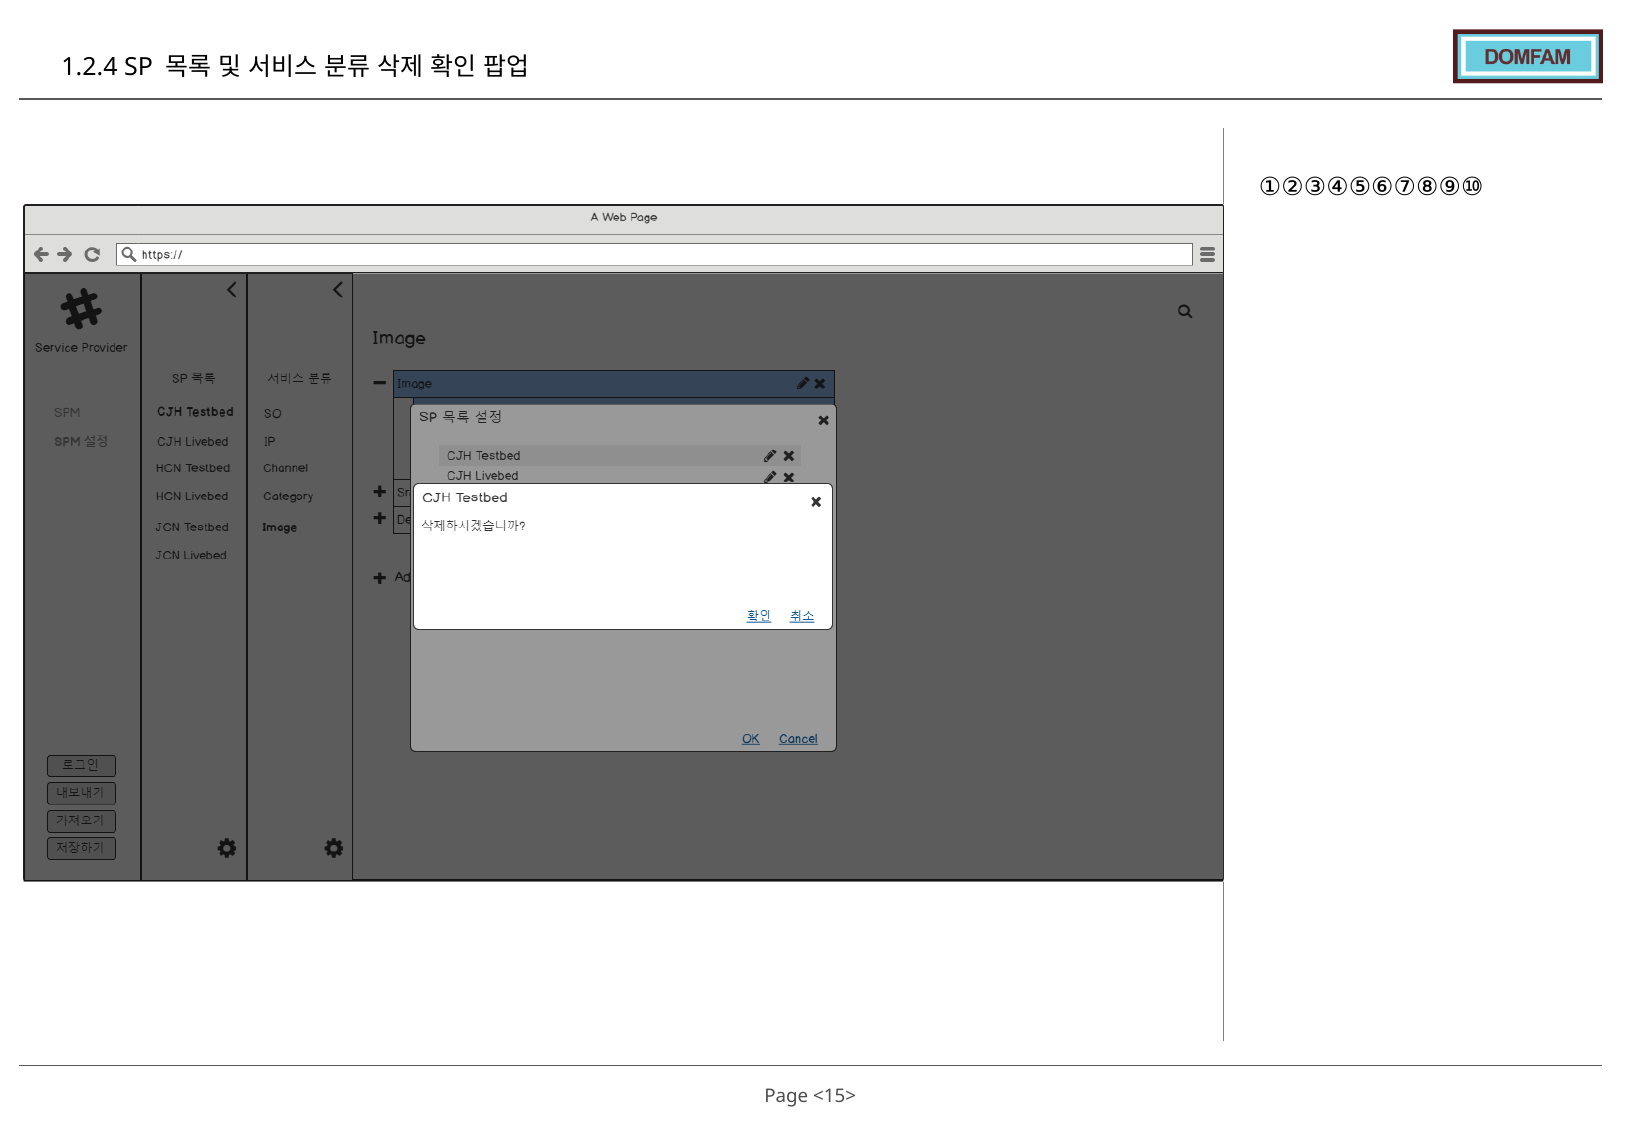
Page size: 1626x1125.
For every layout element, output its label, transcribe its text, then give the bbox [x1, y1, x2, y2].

picture [23, 204, 1224, 882]
text_box ①②③④⑤⑥⑦⑧⑨⑩ [1244, 163, 1586, 208]
text_box 1.2.4 SP 목록 및 서비스 분류 삭제 확인 팝업 [46, 43, 545, 89]
picture [1453, 0, 1603, 121]
